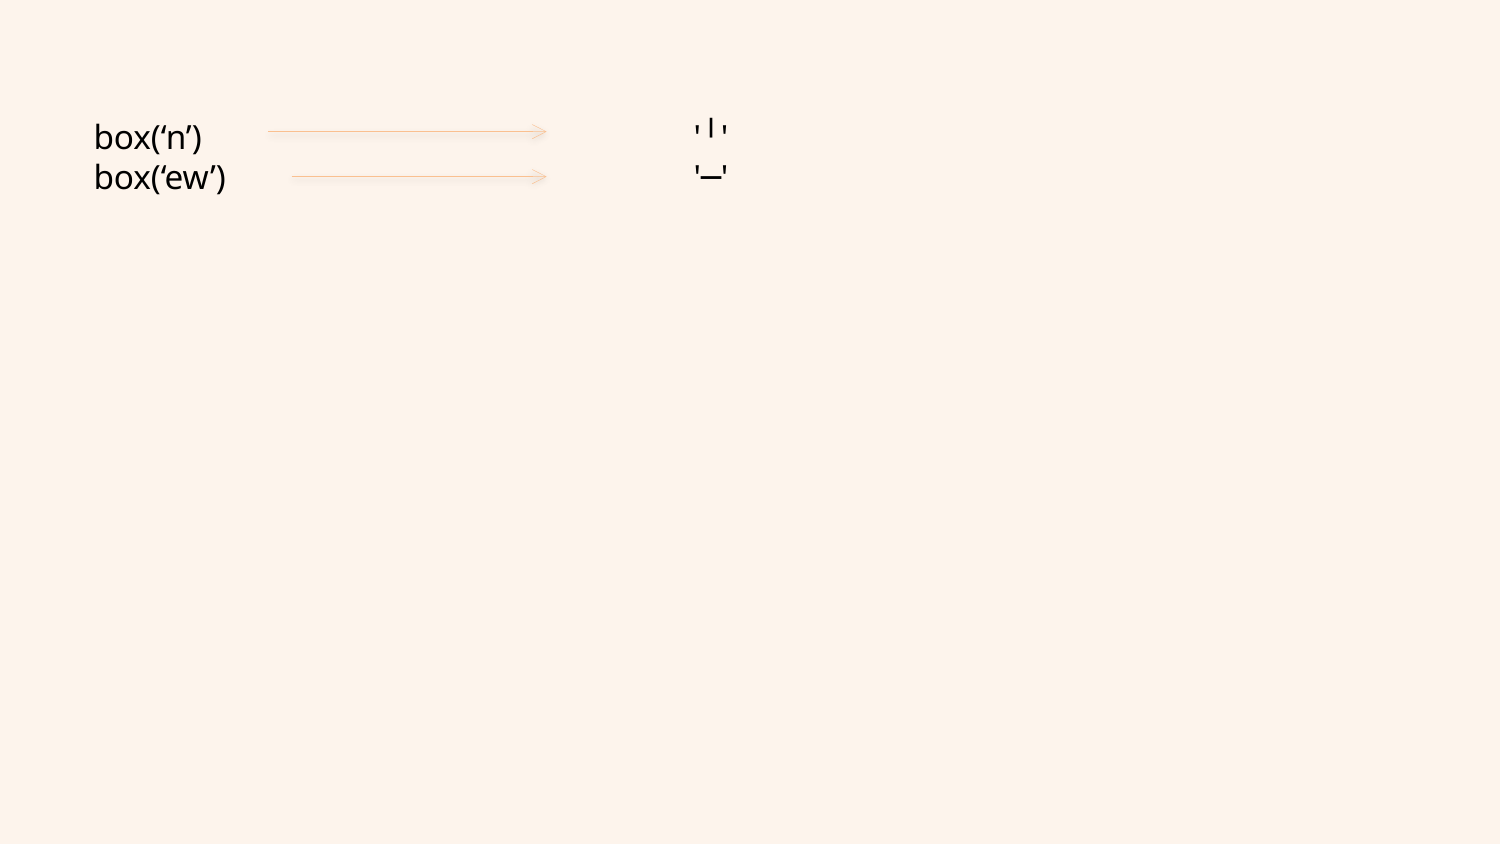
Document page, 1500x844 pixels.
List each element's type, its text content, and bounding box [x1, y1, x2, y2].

text_box box(‘n’) '╵' box(‘ew’) '─' [78, 108, 1421, 204]
